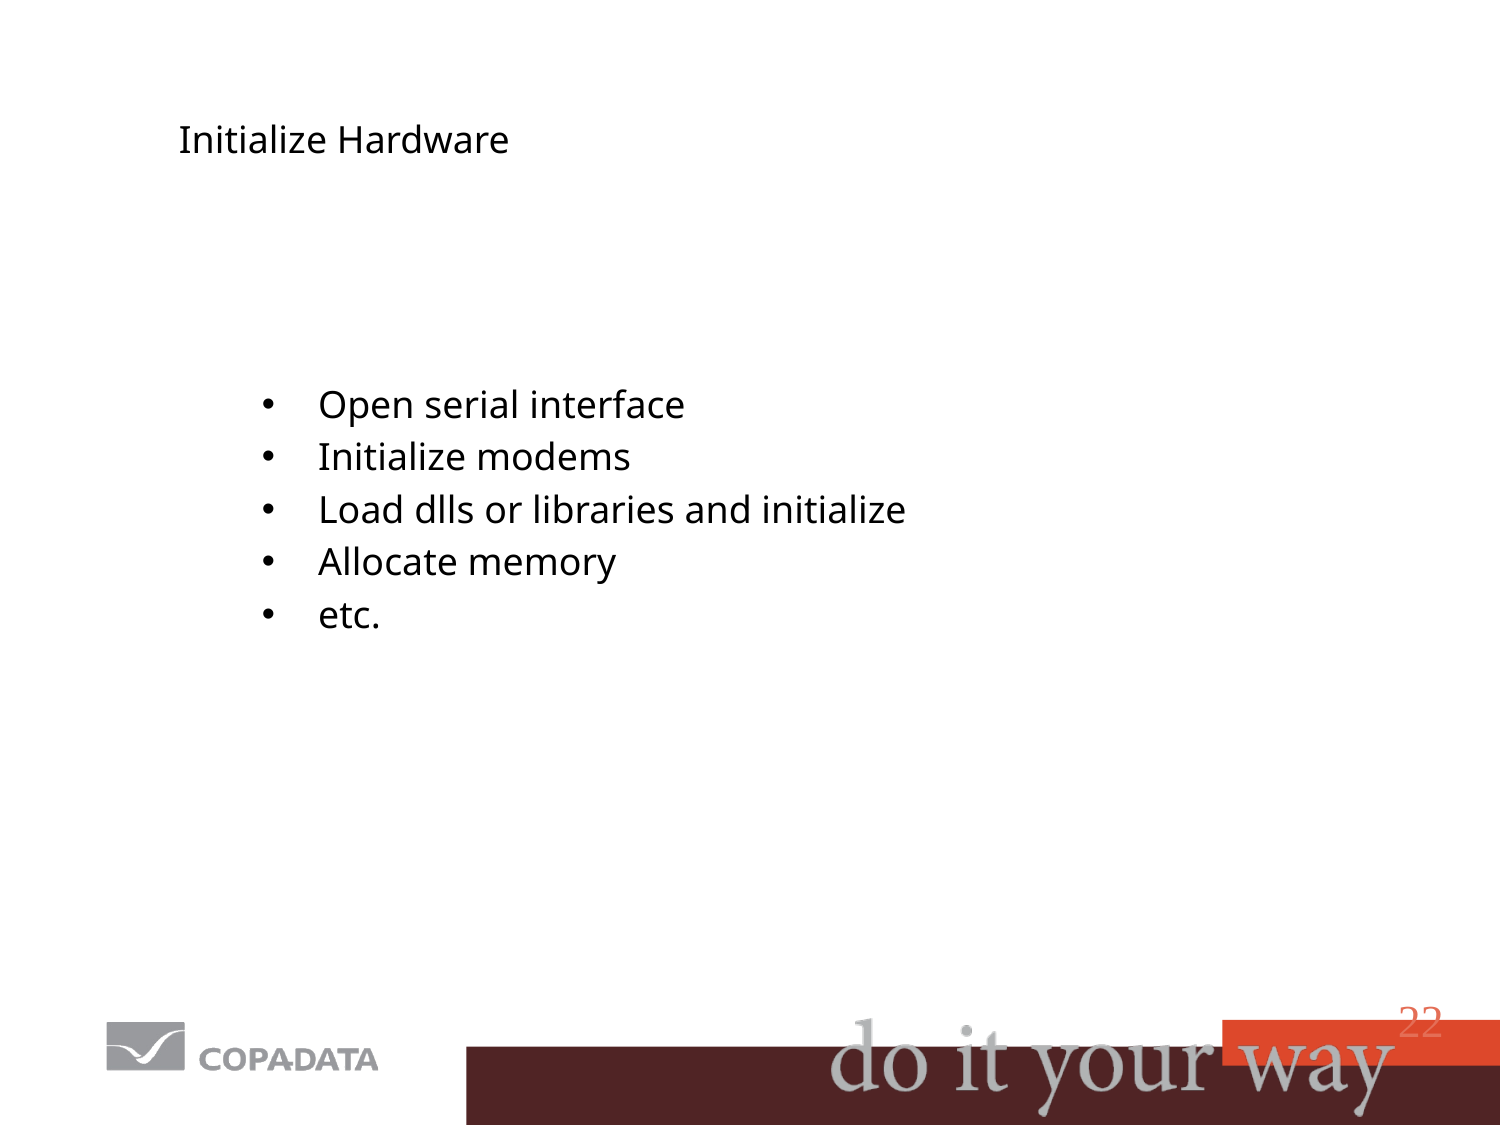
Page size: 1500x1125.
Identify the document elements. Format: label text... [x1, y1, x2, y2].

picture [106, 1022, 379, 1072]
picture [831, 1018, 1395, 1117]
slide_number 22 [1382, 989, 1500, 1050]
title Initialize Hardware [164, 105, 1341, 171]
list Open serial interface Initialize modems Load dlls or libraries and initialize Allocate memory etc. [247, 373, 1253, 1026]
